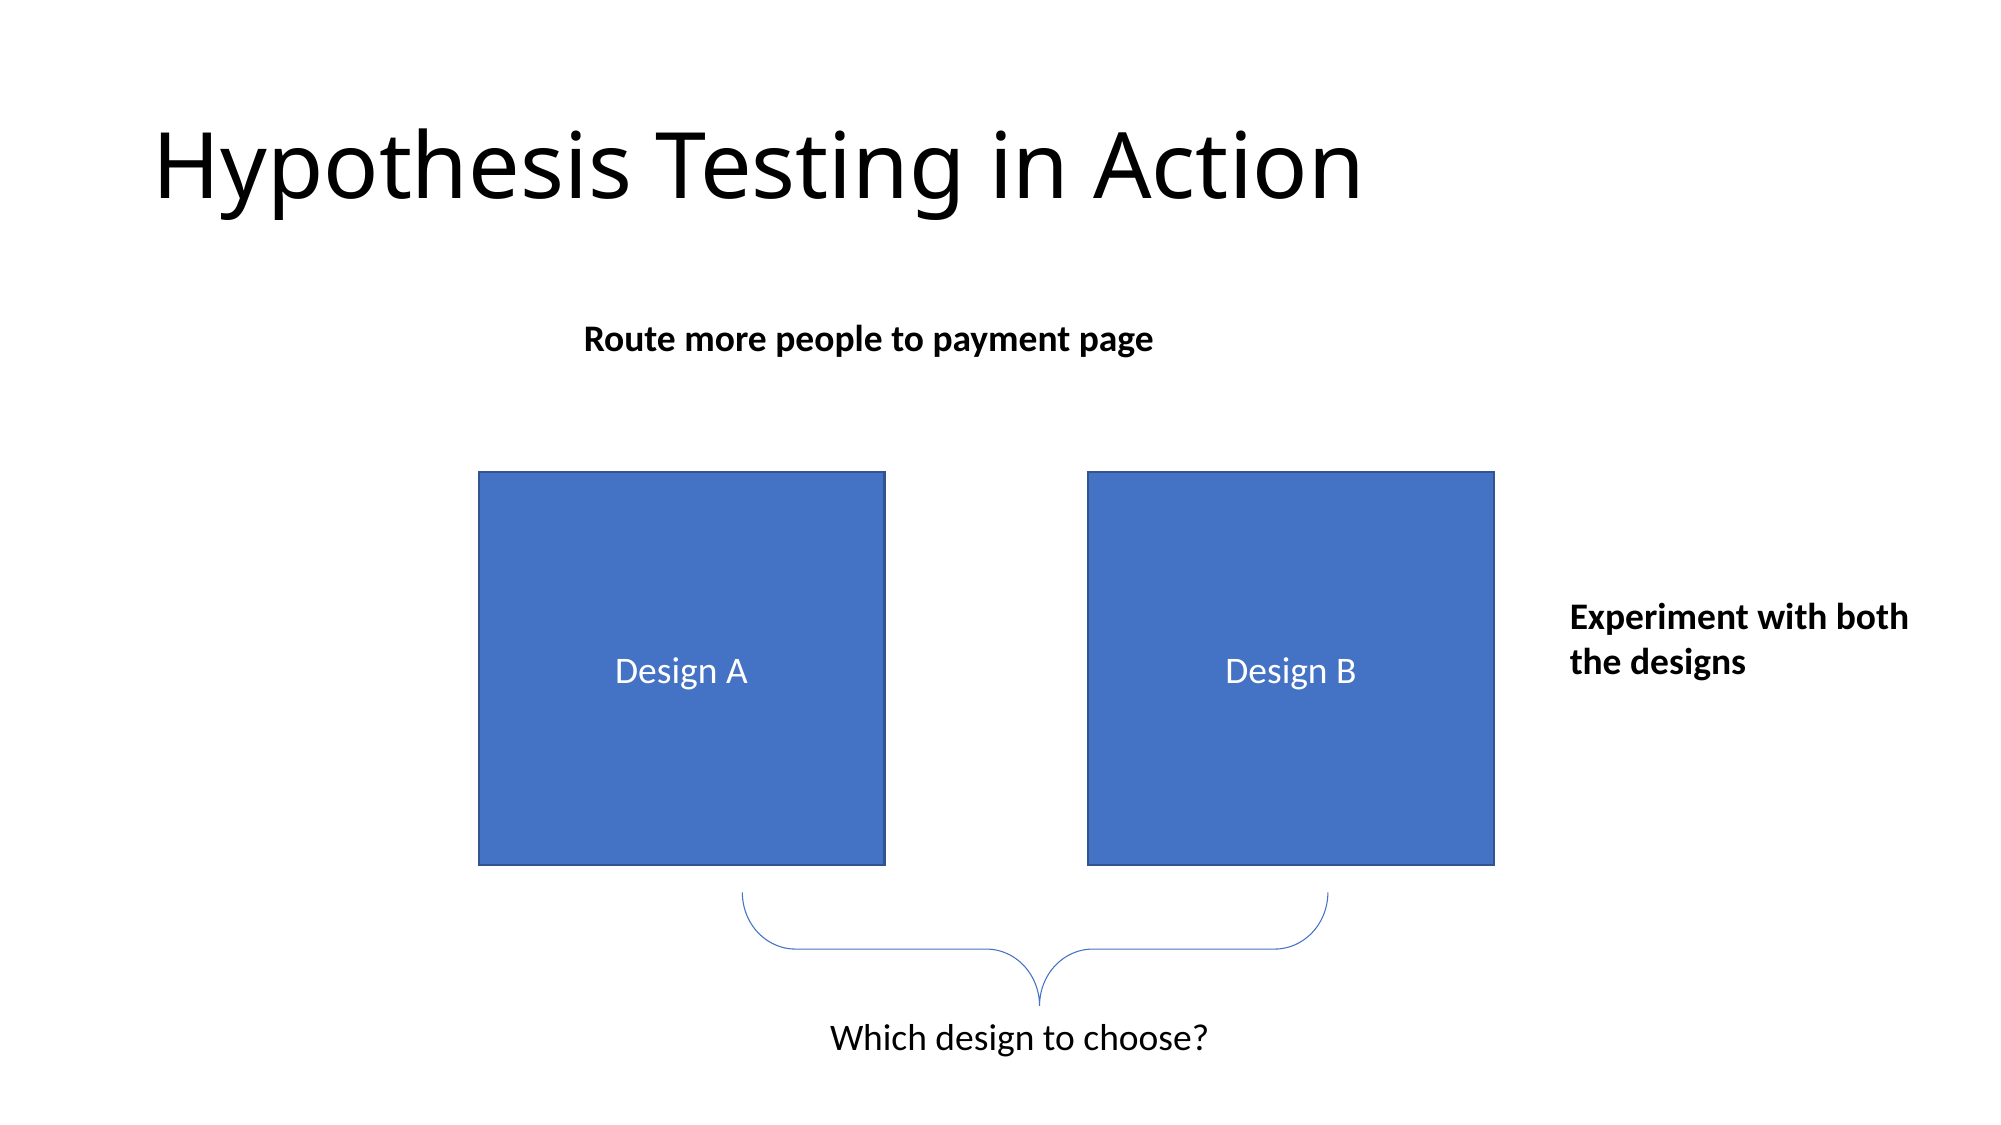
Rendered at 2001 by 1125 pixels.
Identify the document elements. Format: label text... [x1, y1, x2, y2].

title Hypothesis Testing in Action [137, 59, 1863, 278]
text_box Design A [478, 471, 886, 866]
text_box Design B [1087, 471, 1495, 866]
text_box Experiment with both the designs [1555, 584, 1944, 690]
text_box [741, 892, 1329, 1005]
text_box Which design to choose? [815, 1005, 1292, 1066]
text_box Route more people to payment page [569, 306, 1421, 367]
